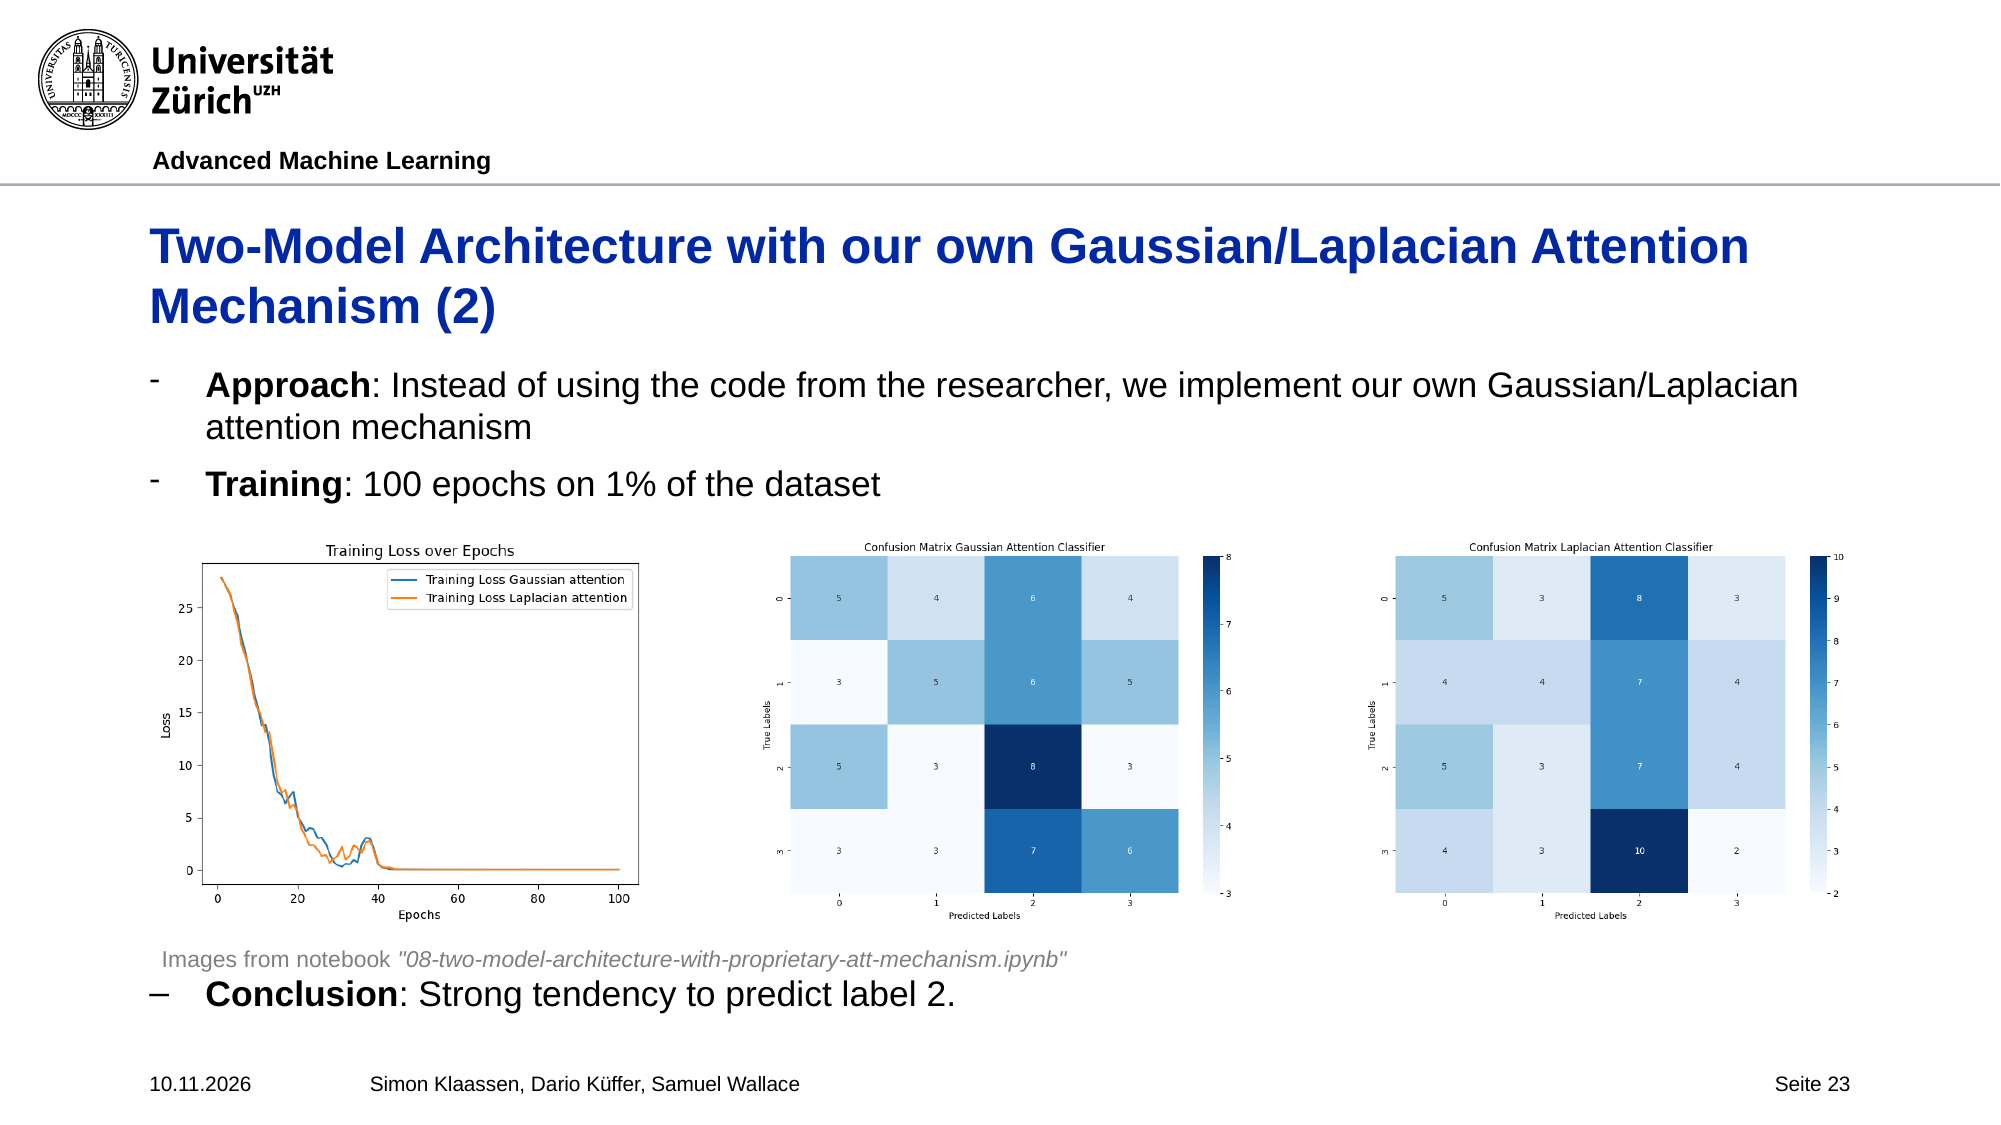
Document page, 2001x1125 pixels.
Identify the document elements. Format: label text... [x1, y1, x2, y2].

slide_number Seite 23 [1714, 1070, 1851, 1106]
picture [1362, 536, 1850, 927]
text_box Advanced Machine Learning [137, 137, 658, 182]
title Two-Model Architecture with our own Gaussian/Laplacian Attention Mechanism (2) [149, 208, 1851, 338]
picture [151, 535, 646, 930]
text_box Images from notebook "08-two-model-architecture-with-proprietary-att-mechanism.ipynb" [146, 937, 1090, 980]
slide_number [149, 1070, 354, 1106]
footer Simon Klaassen, Dario Küffer, Samuel Wallace [369, 1070, 1520, 1106]
list Approach: Instead of using the code from the researcher, we implement our own Gaussian/Laplacian attention mechanism Training: 100 epochs on 1% of the dataset Conclusion: Strong tendency to predict label 2. [149, 361, 1851, 1000]
picture [32, 23, 339, 136]
picture [757, 536, 1238, 927]
